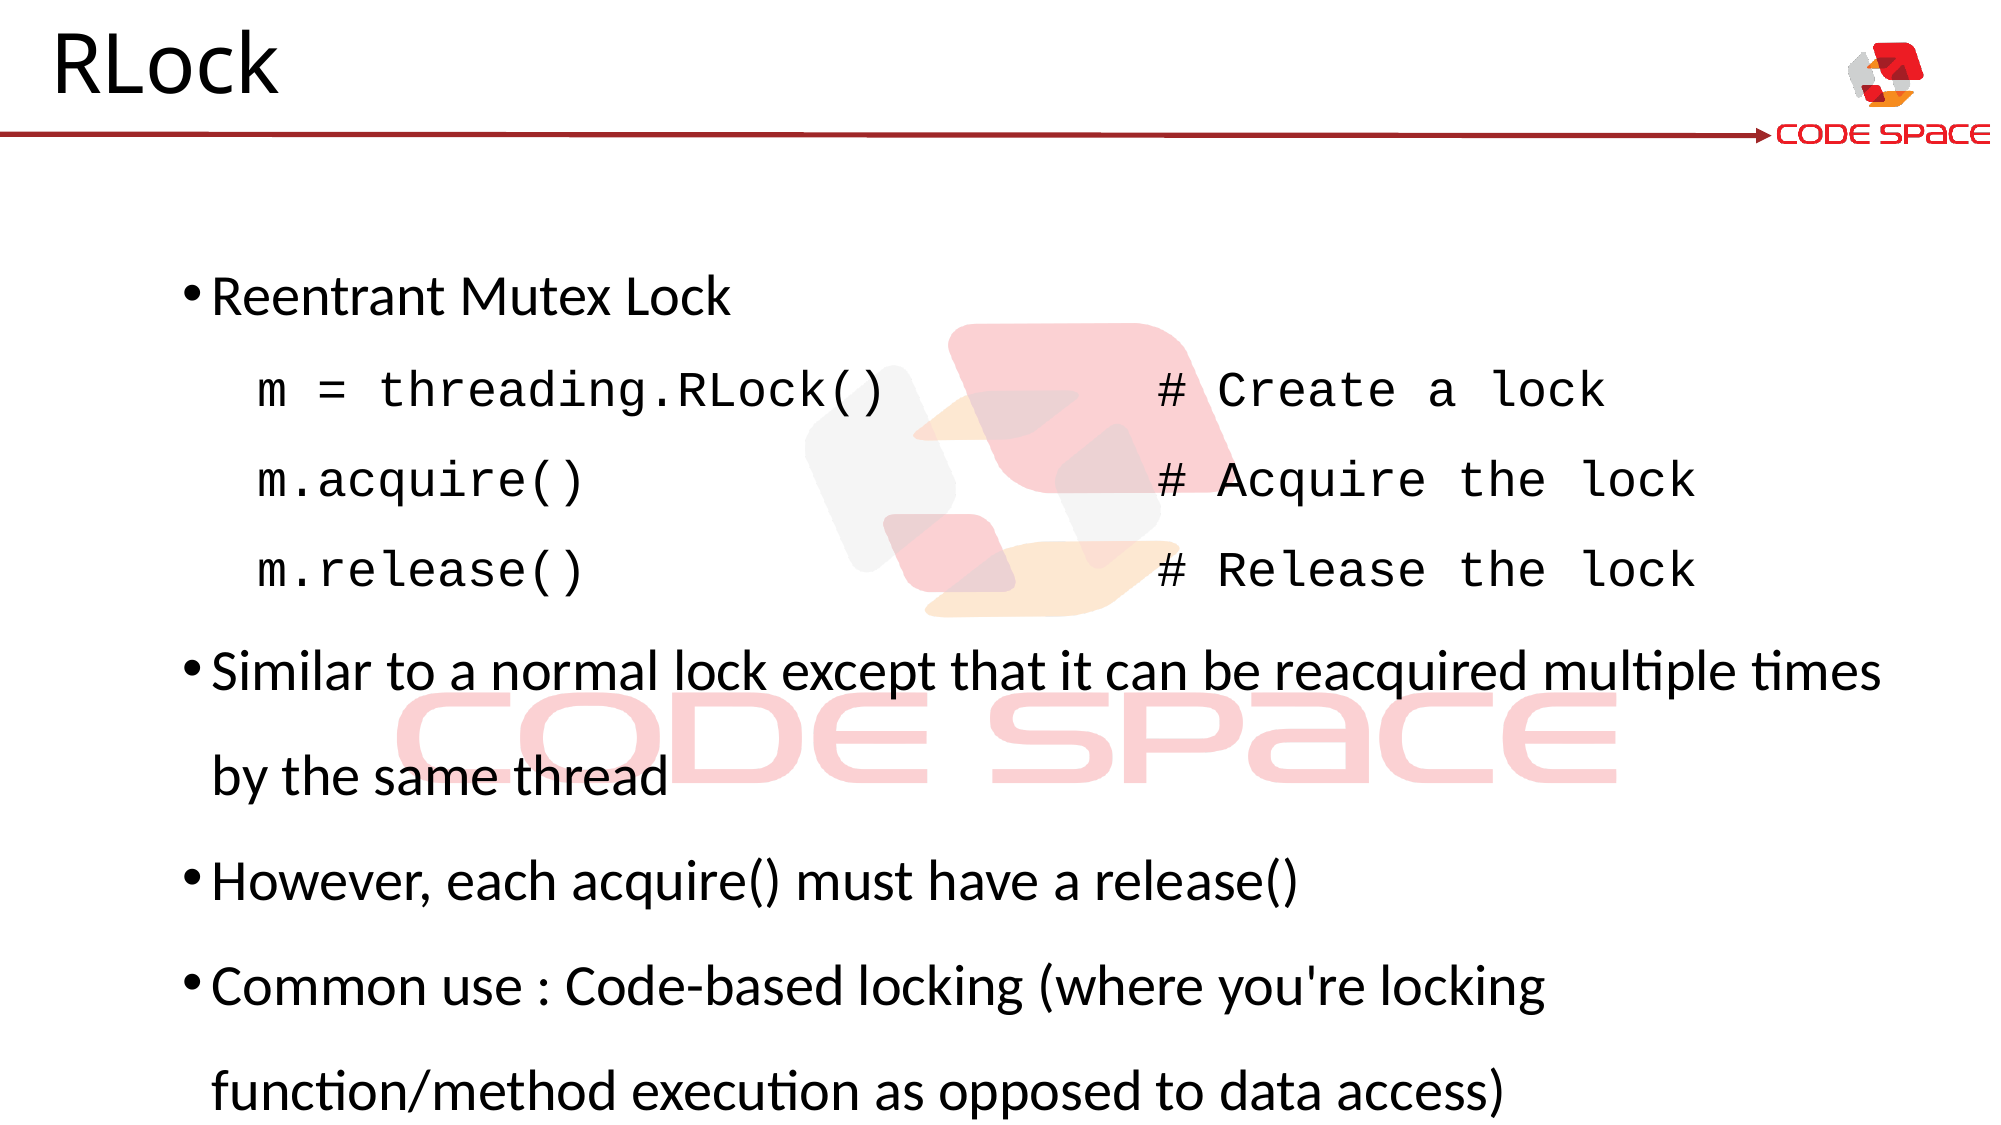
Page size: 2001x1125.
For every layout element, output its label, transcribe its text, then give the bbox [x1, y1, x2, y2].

picture [1707, 0, 2001, 219]
title RLock [34, 18, 1772, 114]
text_box Reentrant Mutex Lock m = threading.RLock() # Create a lock m.acquire() # Acquire the lock m.release() # Release the lock Similar to a normal lock except that it can be reacquired multiple times by the same thread However, each acquire() must have a release() Common use : Code-based locking (where you're locking function/method execution as opposed to data access) [120, 214, 1961, 1125]
